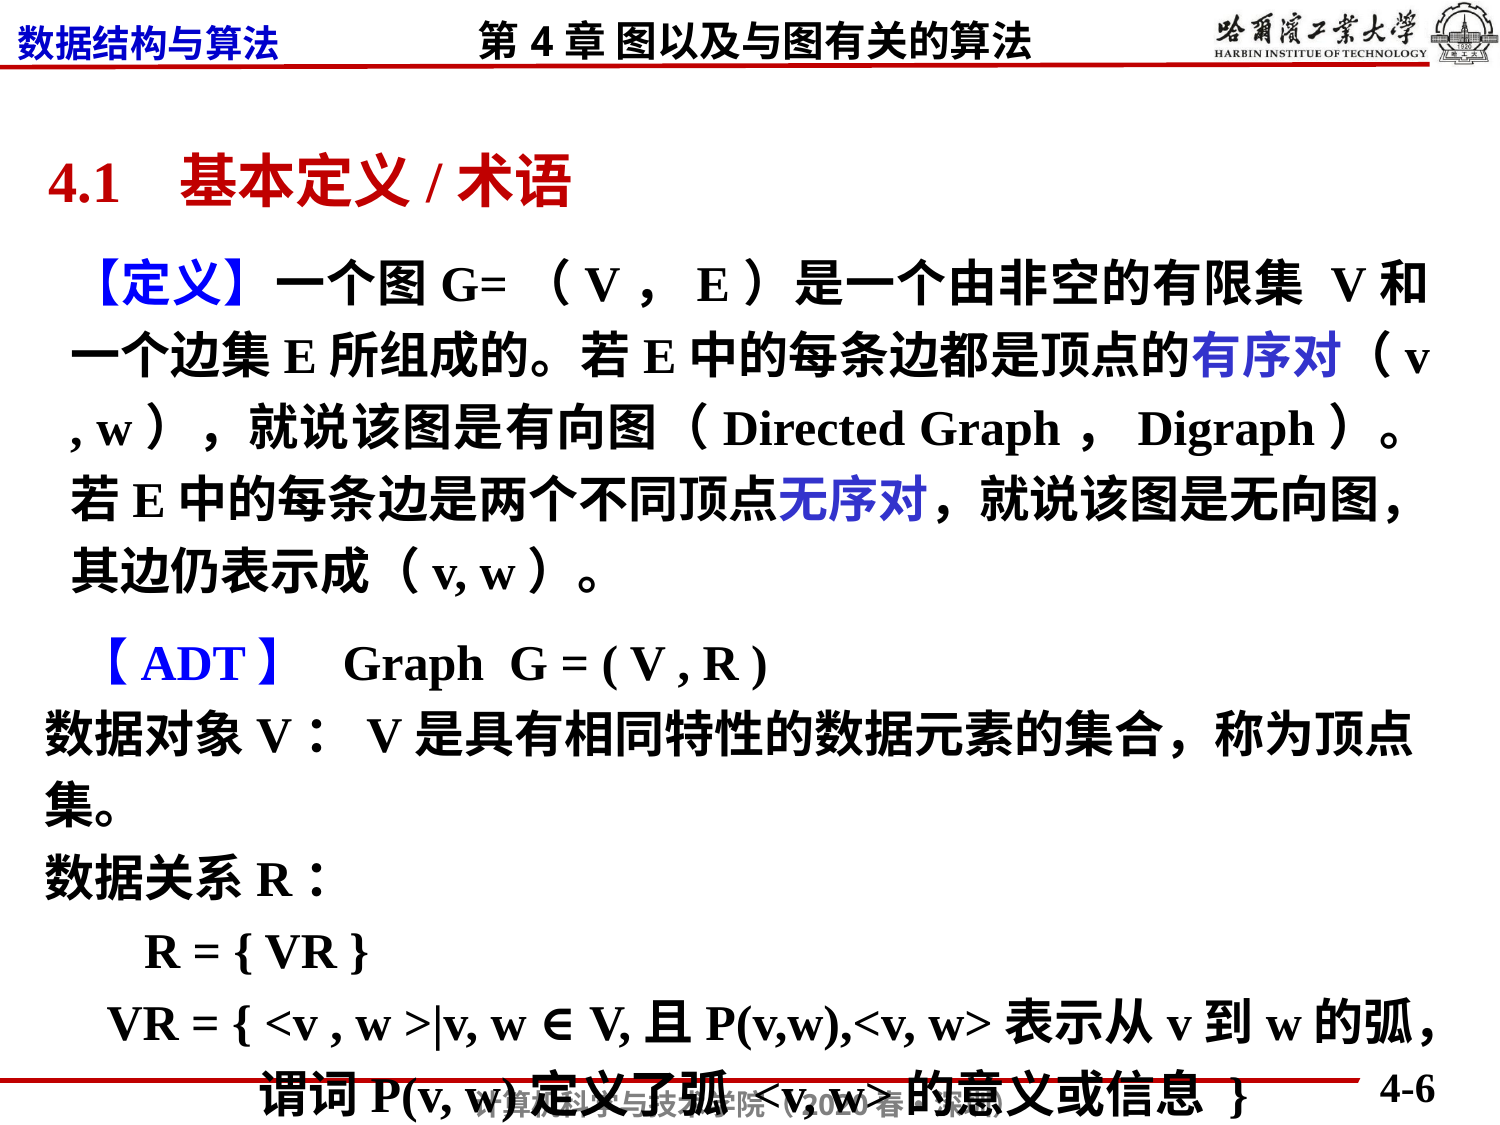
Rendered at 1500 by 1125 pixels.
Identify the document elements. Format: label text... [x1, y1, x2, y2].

picture [1212, 1, 1500, 68]
text_box 【定义】一个图G=（V，E）是一个由非空的有限集 V和一个边集E所组成的。若E中的每条边都是顶点的有序对（v , w），就说该图是有向图（Directed Graph，Digraph）。若E中的每条边是两个不同顶点无序对，就说该图是无向图，其边仍表示成（v, w）。 [55, 231, 1445, 608]
text_box 【ADT】 Graph G = ( V , R ) 数据对象V：V是具有相同特性的数据元素的集合，称为顶点集。 数据关系R： R = { VR } VR = { <v , w >|v, w ∈V,且P(v,w),<v, w>表示从v到w的弧， 谓词P(v, w)定义了弧 <v, w>的意义或信息 } [29, 610, 1449, 1125]
text_box 4.1 基本定义/术语 [34, 129, 723, 222]
